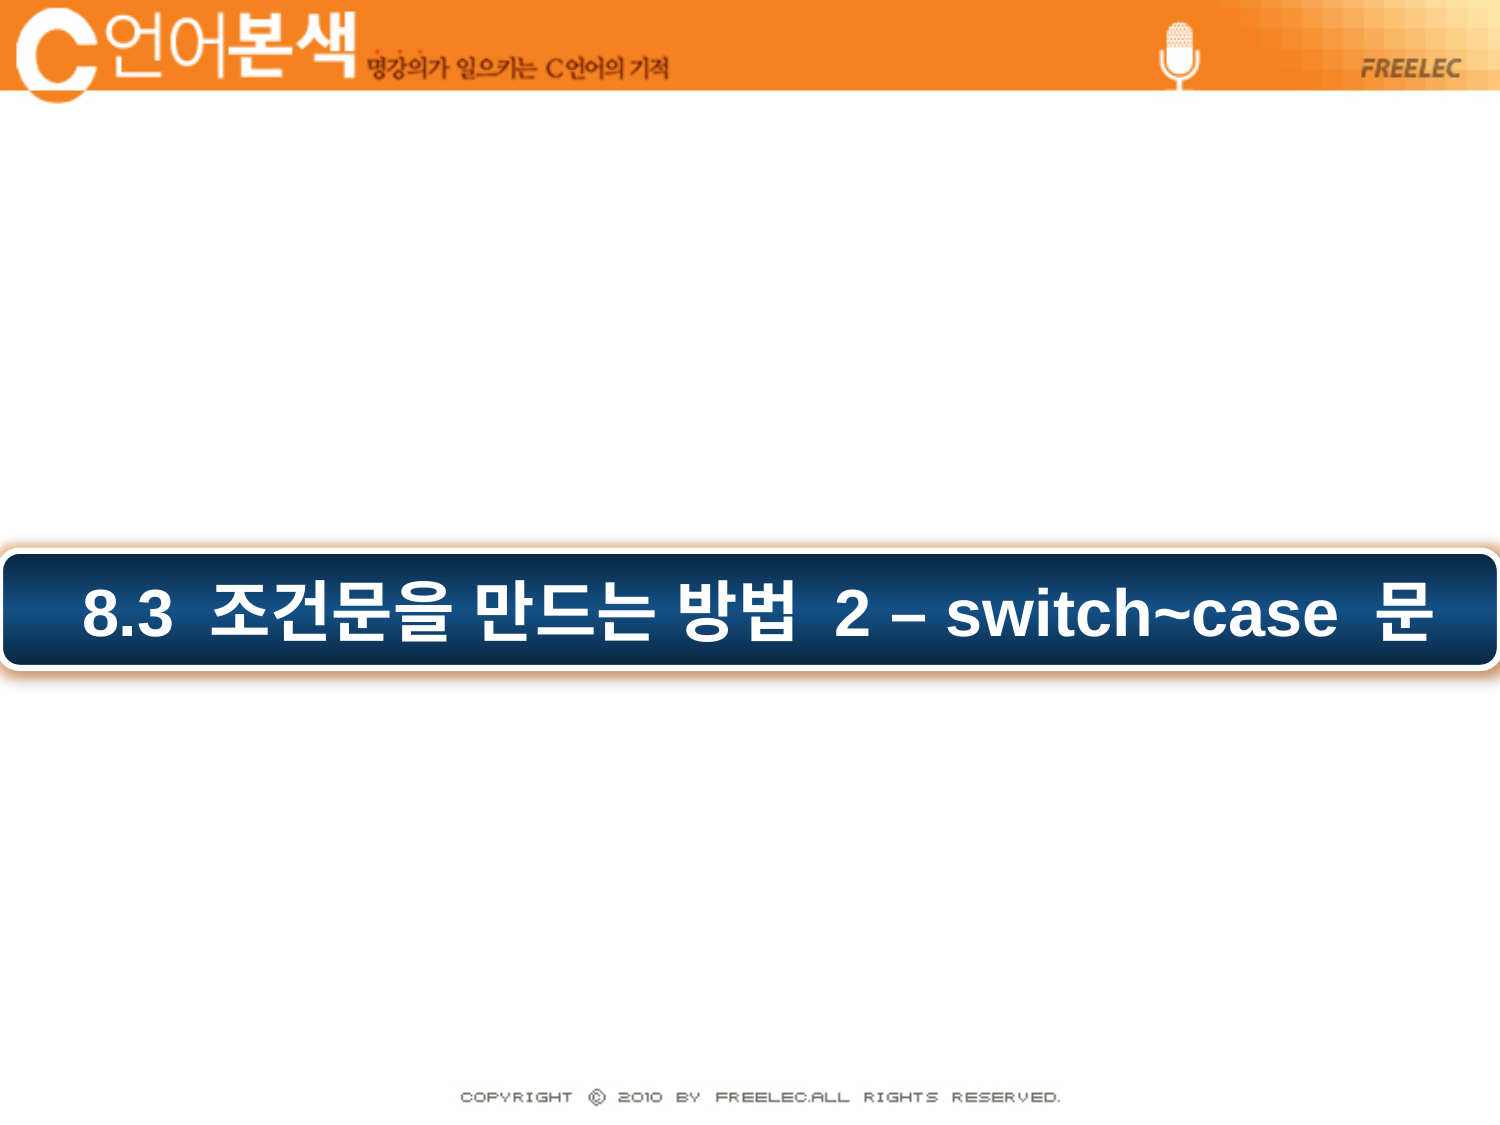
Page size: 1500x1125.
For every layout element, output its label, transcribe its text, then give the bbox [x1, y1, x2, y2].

text_box 8.3 조건문을 만드는 방법 2 – switch~case 문 [0, 550, 1500, 668]
picture [0, 680, 1500, 1125]
picture [0, 0, 1500, 541]
